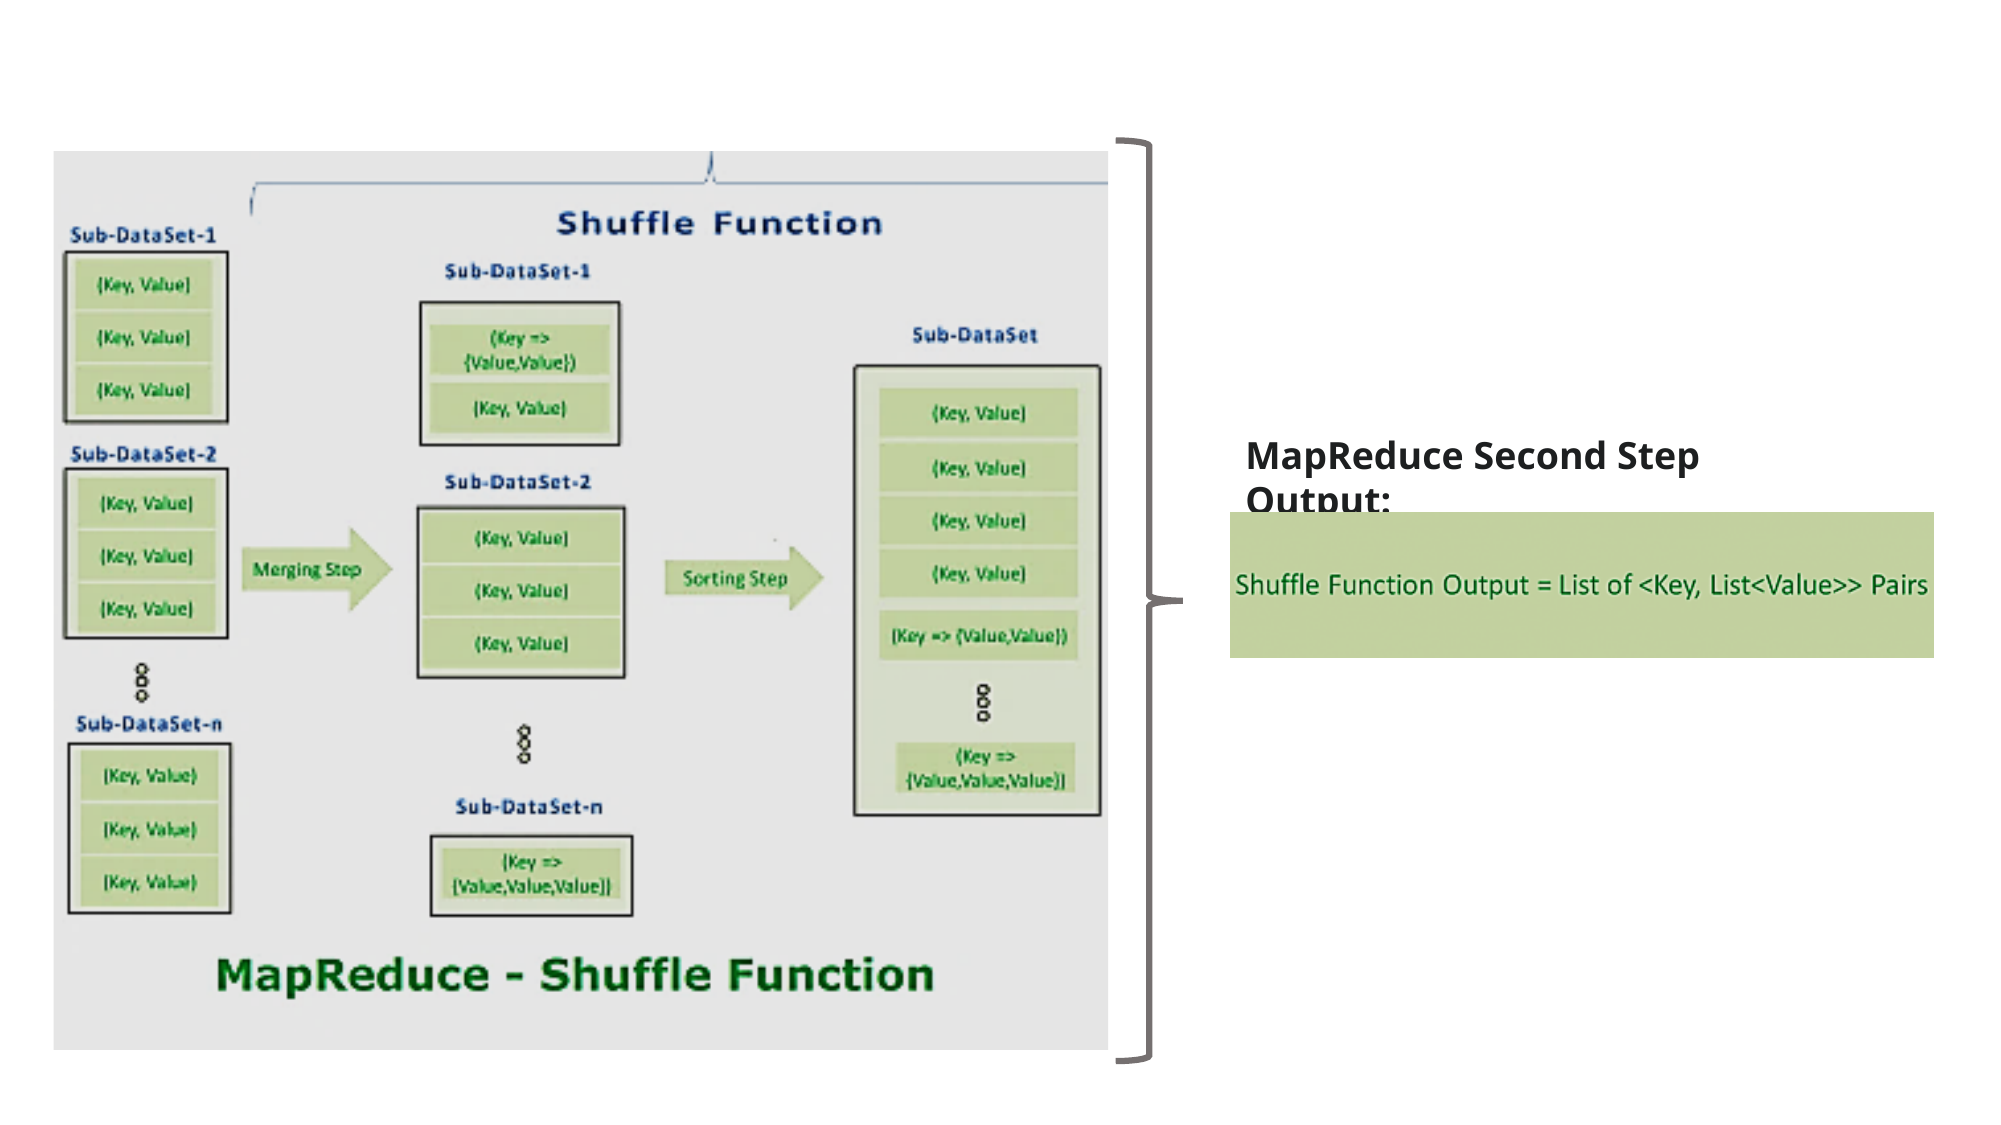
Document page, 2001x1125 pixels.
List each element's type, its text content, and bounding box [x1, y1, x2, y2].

picture [1230, 512, 1934, 659]
text_box [1115, 140, 1183, 1062]
text_box MapReduce Second Step Output: [1230, 424, 1861, 512]
picture [53, 151, 1109, 1051]
